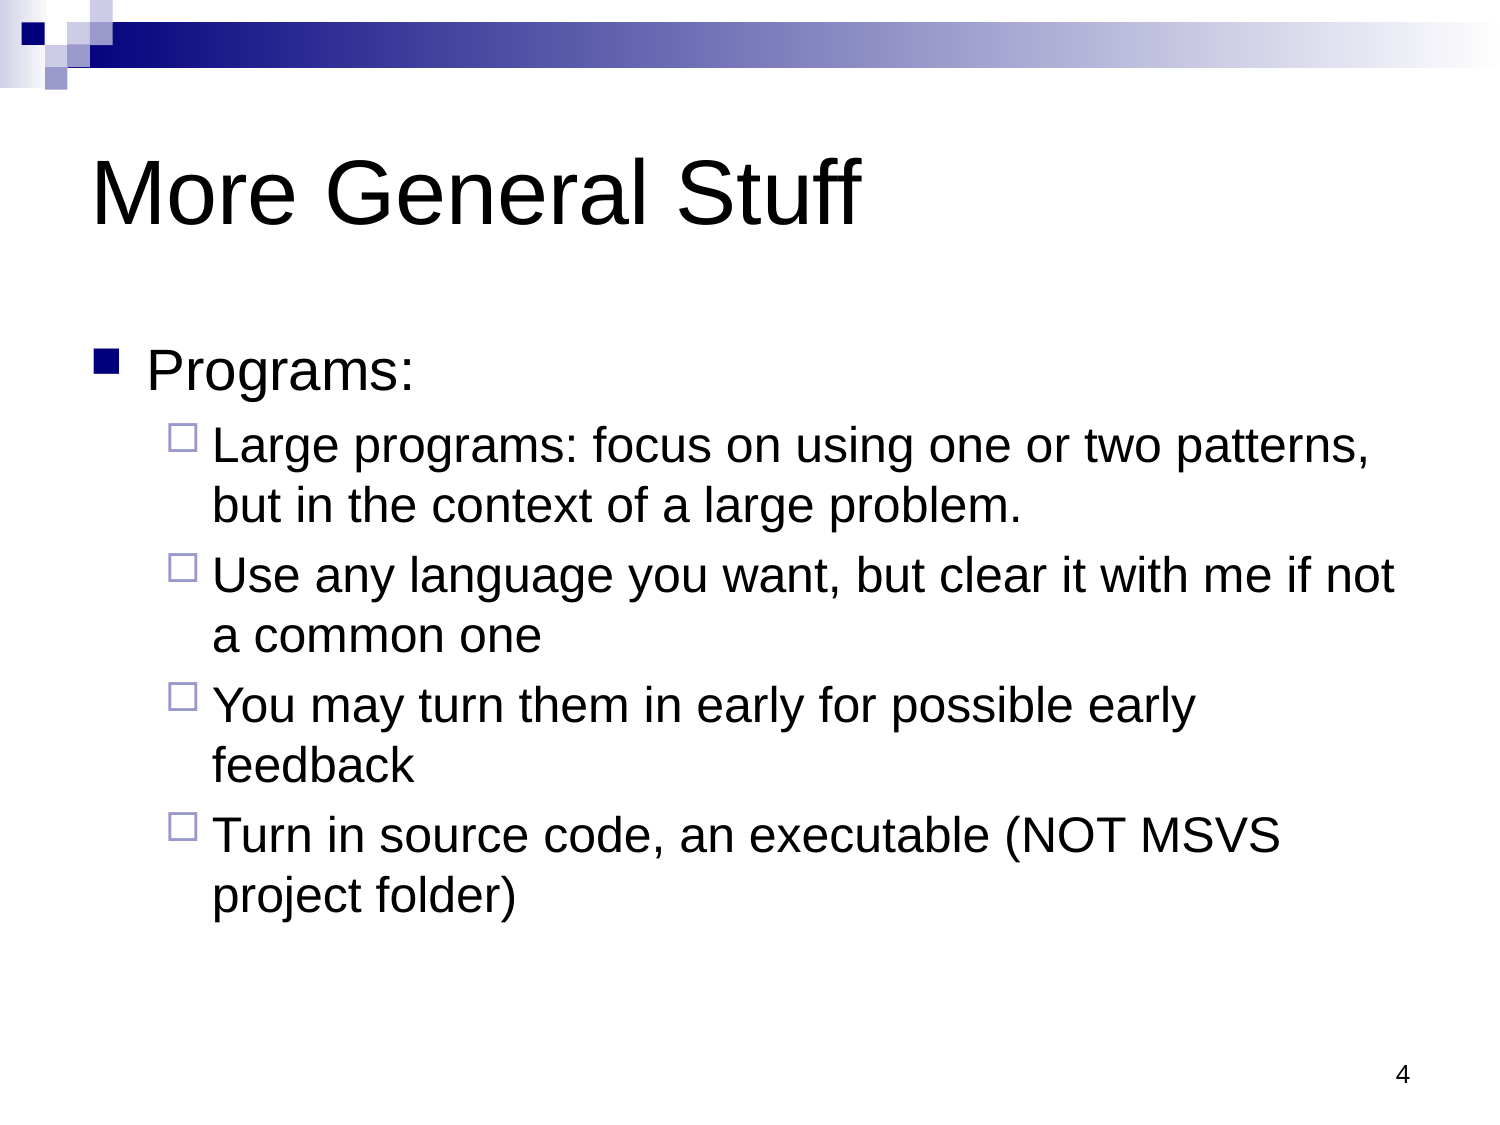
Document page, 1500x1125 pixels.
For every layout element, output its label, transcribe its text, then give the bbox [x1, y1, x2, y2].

list Programs: Large programs: focus on using one or two patterns, but in the context of a large problem. Use any language you want, but clear it with me if not a common one You may turn them in early for possible early feedback Turn in source code, an executable (NOT MSVS project folder) [75, 324, 1425, 963]
title More General Stuff [75, 75, 1425, 300]
slide_number 4 [1074, 1025, 1425, 1100]
